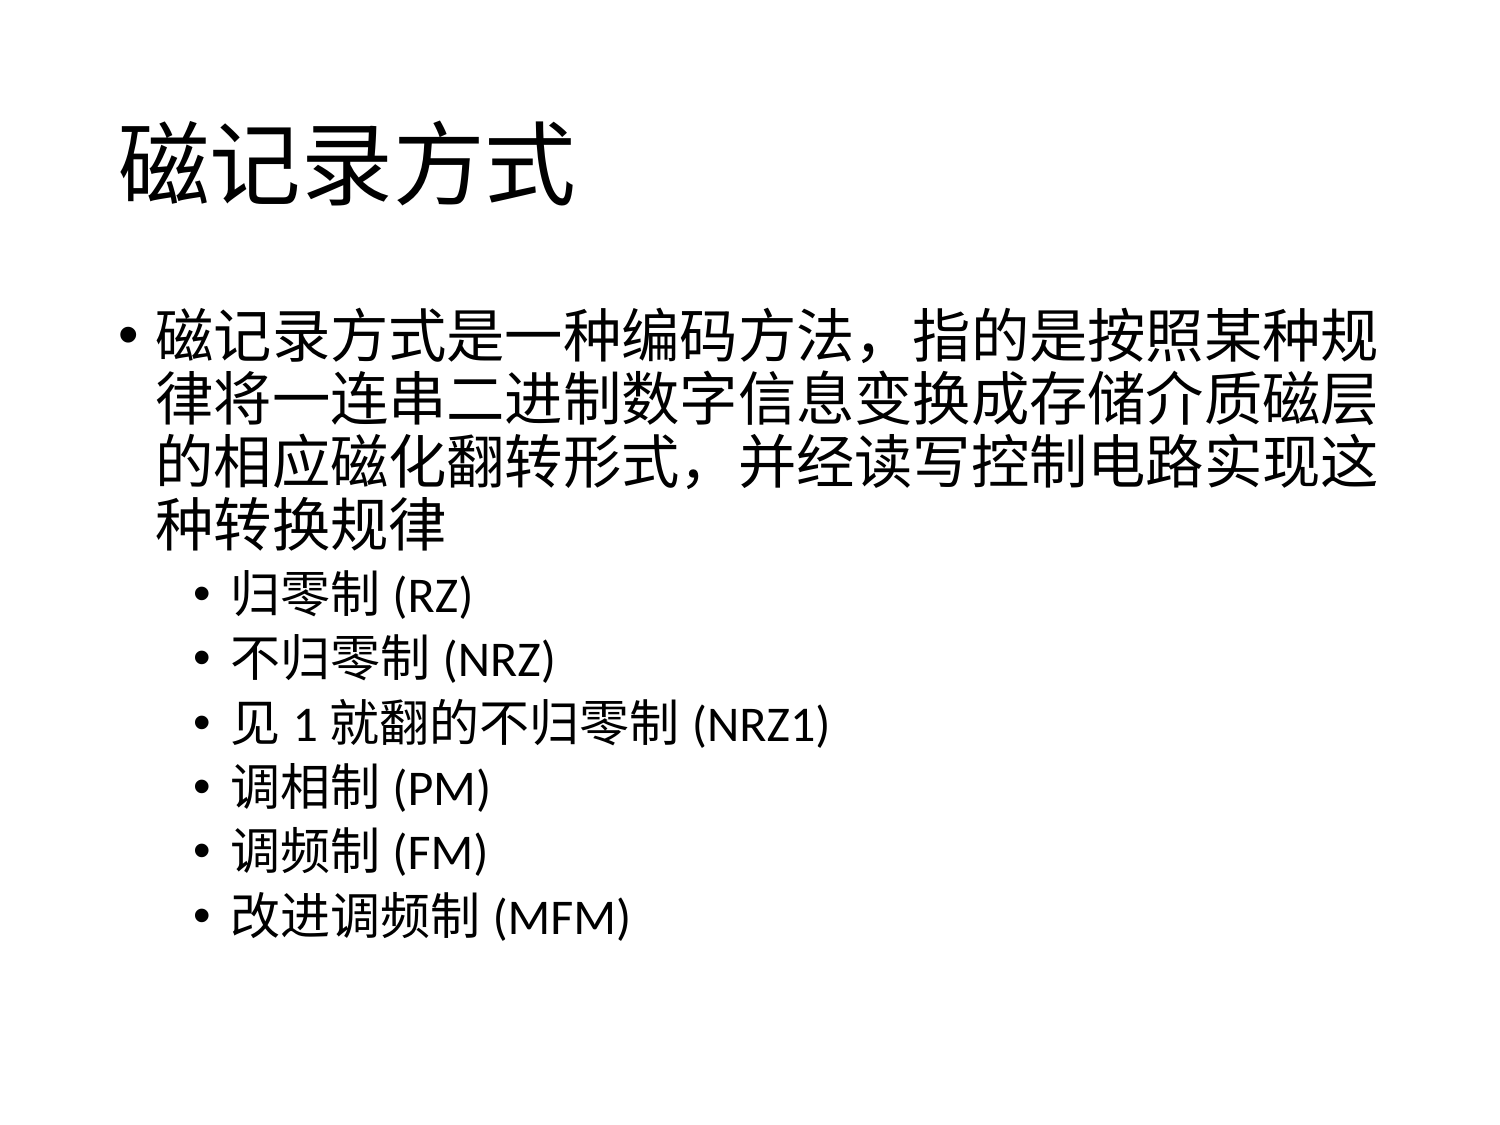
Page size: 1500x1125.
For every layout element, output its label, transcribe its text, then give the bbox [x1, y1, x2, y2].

title 磁记录方式 [103, 59, 1397, 278]
list 磁记录方式是一种编码方法，指的是按照某种规律将一连串二进制数字信息变换成存储介质磁层的相应磁化翻转形式，并经读写控制电路实现这种转换规律 归零制(RZ) 不归零制(NRZ) 见1就翻的不归零制(NRZ1) 调相制(PM) 调频制(FM) 改进调频制(MFM) [103, 299, 1397, 1014]
